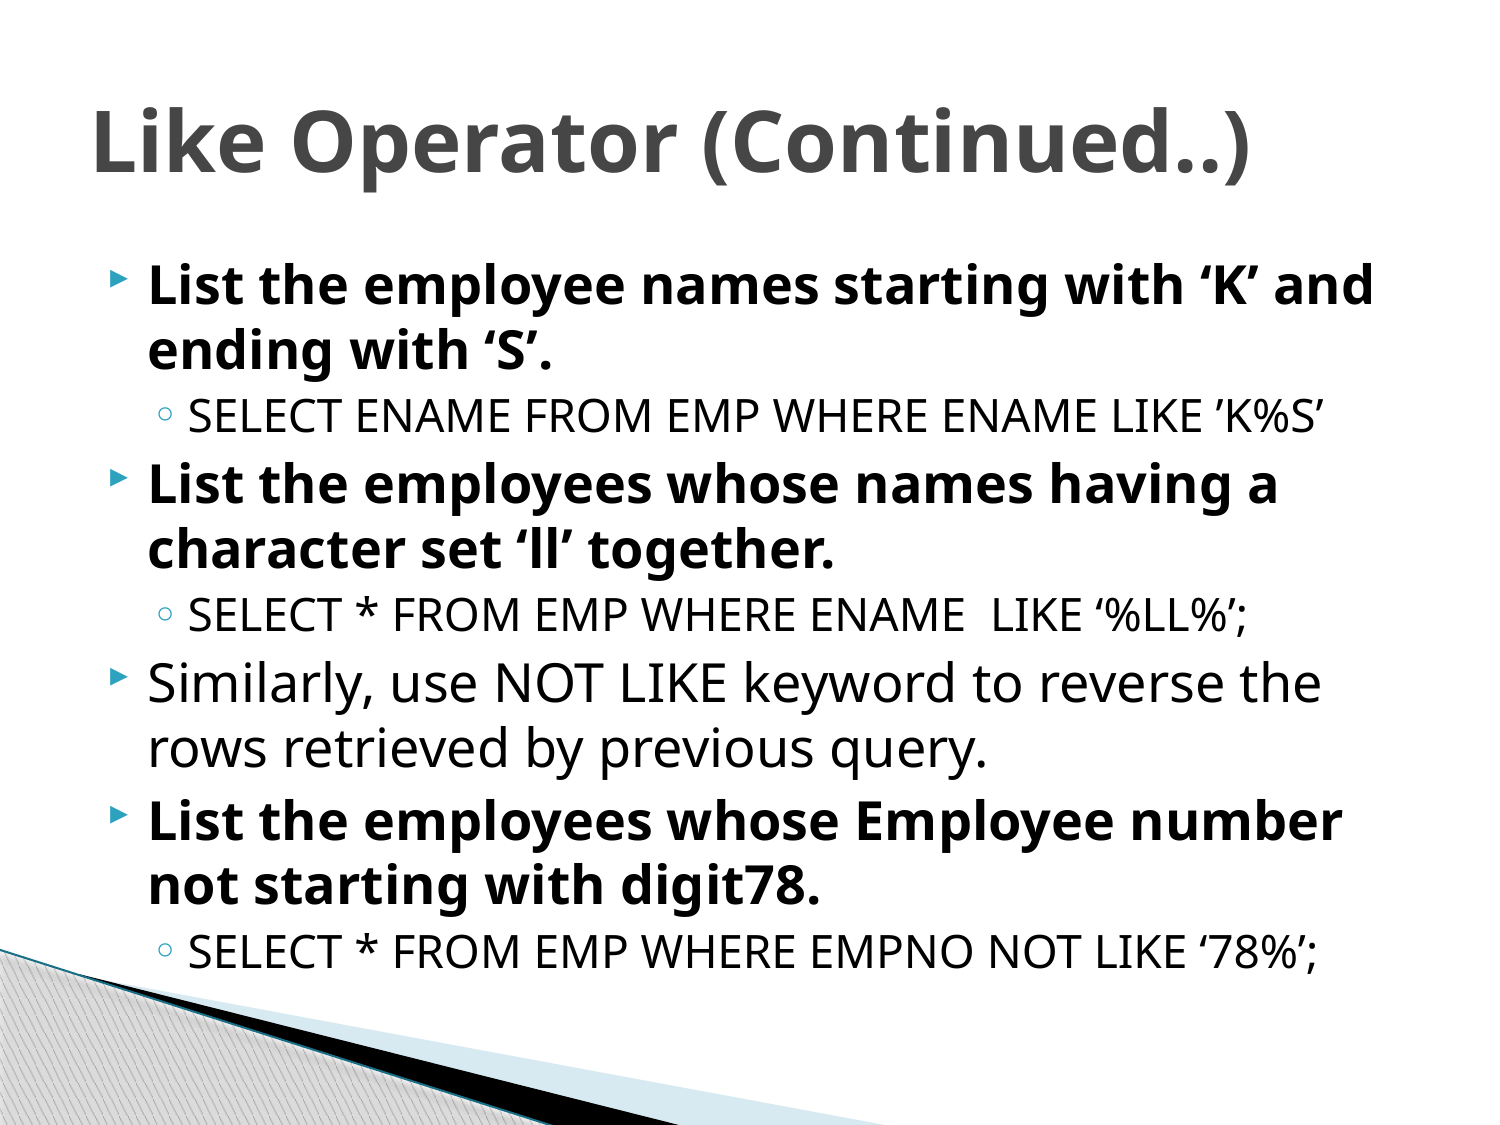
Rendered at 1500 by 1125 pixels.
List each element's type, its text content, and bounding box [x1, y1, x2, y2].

title Like Operator (Continued..) [75, 45, 1425, 233]
list List the employee names starting with ‘K’ and ending with ‘S’. SELECT ENAME FROM EMP WHERE ENAME LIKE ’K%S’ List the employees whose names having a character set ‘ll’ together. SELECT * FROM EMP WHERE ENAME LIKE ‘%LL%’; Similarly, use NOT LIKE keyword to reverse the rows retrieved by previous query. List the employees whose Employee number not starting with digit78. SELECT * FROM EMP WHERE EMPNO NOT LIKE ‘78%’; [75, 243, 1425, 986]
